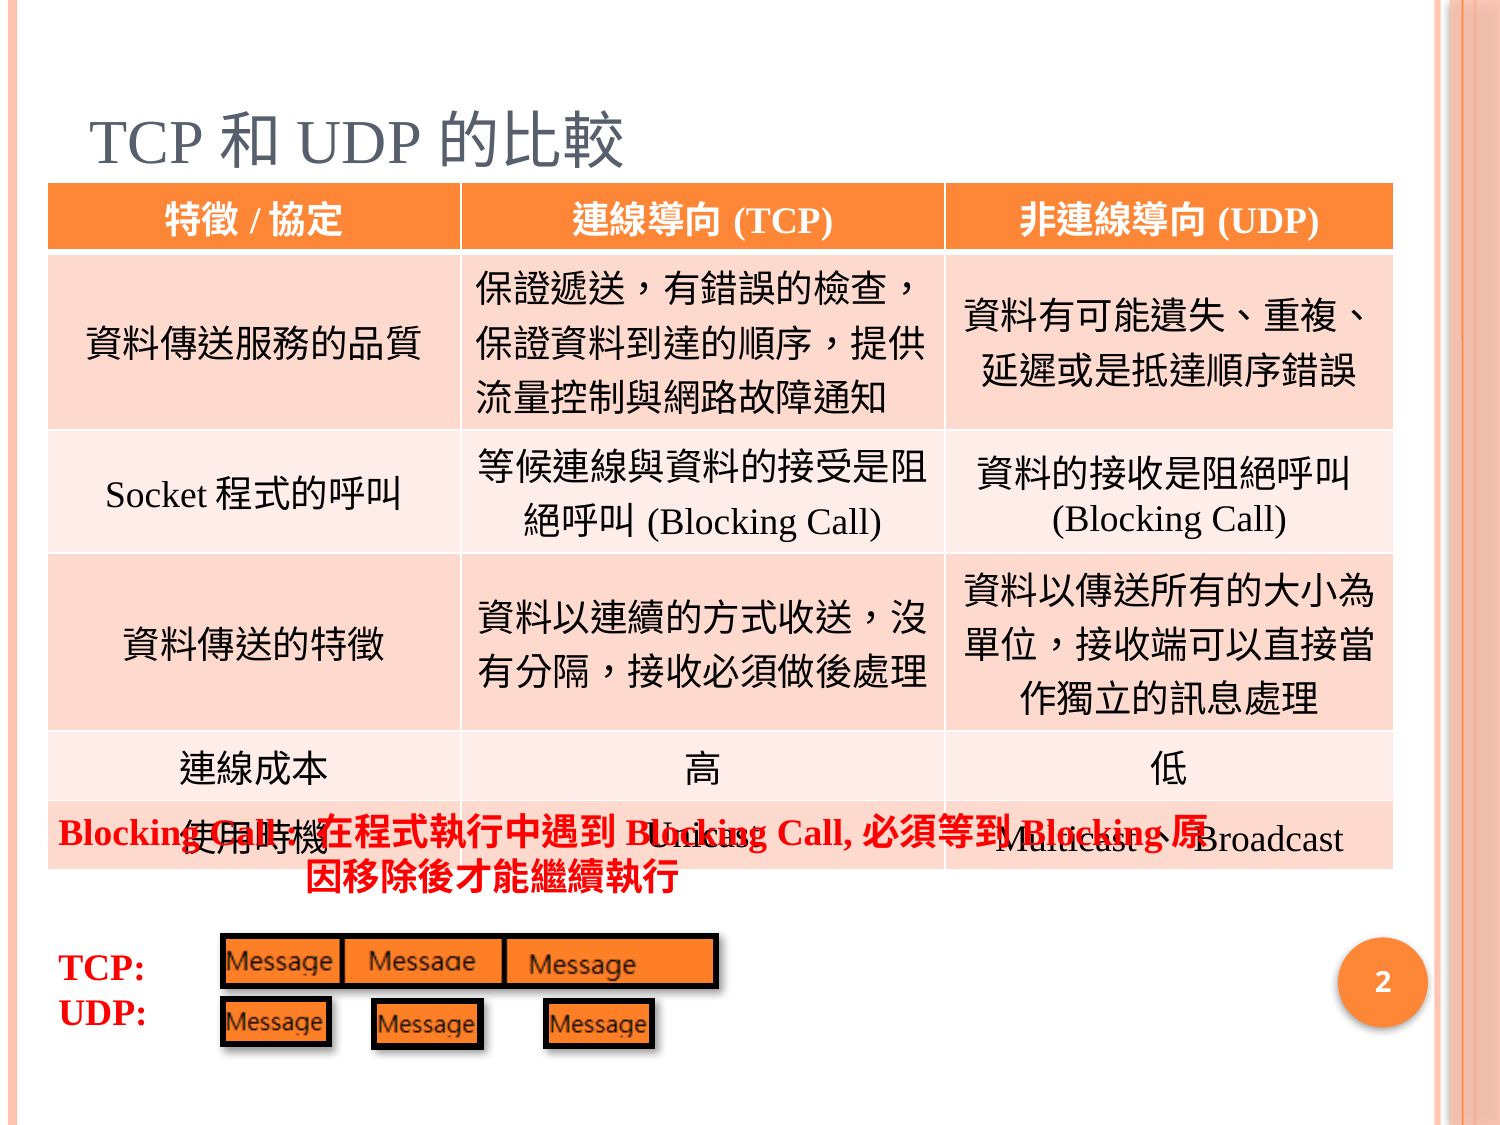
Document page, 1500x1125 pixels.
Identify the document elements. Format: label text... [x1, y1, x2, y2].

table_cell Multicast、Broadcast [1332, 801, 1393, 869]
table_header 連線導向(TCP) [462, 183, 944, 249]
table_cell 資料傳送的特徵 [48, 554, 460, 730]
table_header 特徵/協定 [48, 183, 460, 249]
table_cell 資料以傳送所有的大小為單位，接收端可以直接當作獨立的訊息處理 [946, 554, 1393, 730]
table_cell 資料有可能遺失、重複、延遲或是抵達順序錯誤 [946, 255, 1393, 429]
picture [225, 938, 714, 984]
slide_number 2 [1333, 940, 1434, 1027]
table_cell 高 [462, 732, 944, 800]
title TCP和UDP的比較 [75, 45, 1300, 182]
table_cell 資料以連續的方式收送，沒有分隔，接收必須做後處理 [462, 554, 944, 730]
table_cell 低 [946, 732, 1393, 800]
picture [225, 1001, 327, 1042]
table_cell 資料的接收是阻絕呼叫(Blocking Call) [946, 431, 1393, 552]
picture [376, 1003, 478, 1044]
table_cell 等候連線與資料的接受是阻絕呼叫(Blocking Call) [462, 431, 944, 552]
table_cell 資料傳送服務的品質 [48, 255, 460, 429]
picture [548, 1003, 650, 1044]
table_header 非連線導向(UDP) [946, 183, 1393, 249]
table_cell 保證遞送，有錯誤的檢查，保證資料到達的順序，提供流量控制與網路故障通知 [462, 255, 944, 429]
text_box Blocking Call : 在程式執行中遇到Blocking Call,必須等到Blocking原 因移除後才能繼續執行 TCP: UDP: [43, 800, 1332, 1041]
table_cell Socket程式的呼叫 [48, 431, 460, 552]
table_cell 連線成本 [48, 732, 460, 800]
